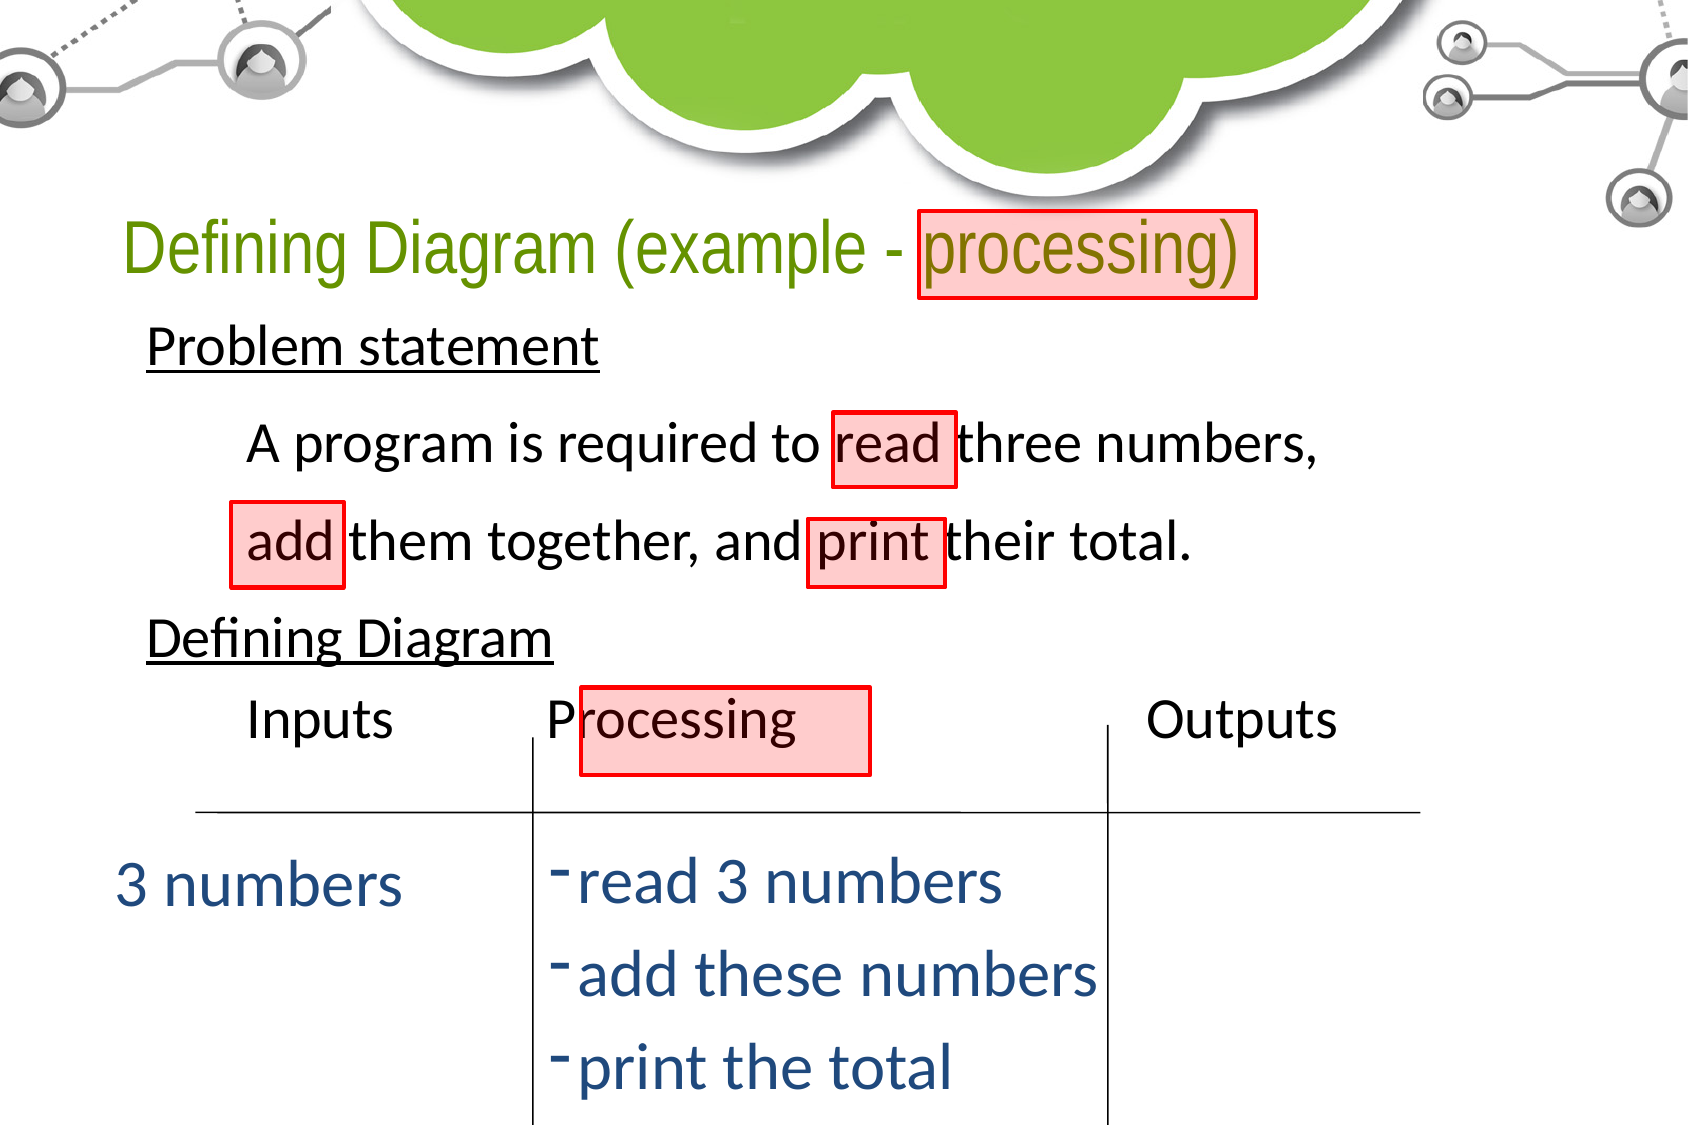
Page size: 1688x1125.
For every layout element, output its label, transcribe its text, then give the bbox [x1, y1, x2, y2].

text_box [229, 500, 346, 590]
picture [0, 0, 1688, 1125]
title Defining Diagram (example - processing) [107, 174, 1552, 313]
text_box [831, 410, 958, 489]
list Problem statement A program is required to read three numbers, add them together, and print their total. Defining Diagram Inputs Processing Outputs [131, 299, 1468, 1125]
text_box 3 numbers [100, 832, 534, 928]
text_box [917, 209, 1258, 300]
text_box [806, 517, 947, 589]
text_box read 3 numbers add these numbers print the total [534, 829, 1115, 1111]
text_box [579, 685, 872, 777]
